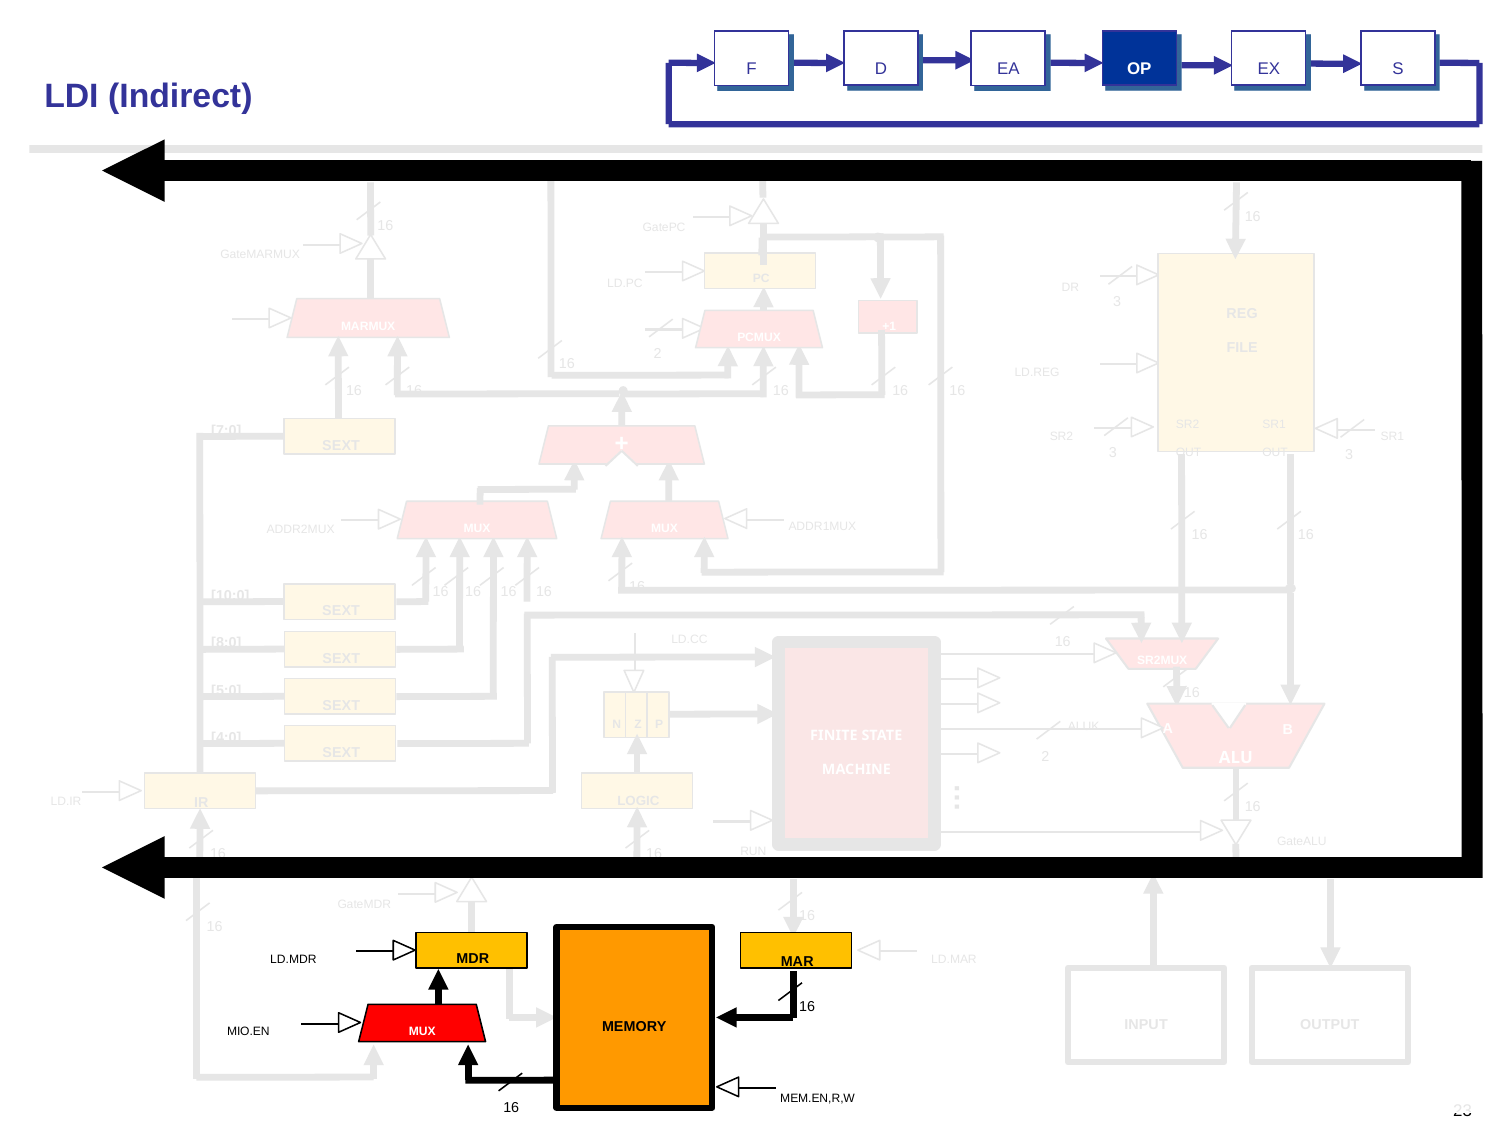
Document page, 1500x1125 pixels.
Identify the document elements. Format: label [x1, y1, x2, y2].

text_box [10, 0, 1488, 1125]
